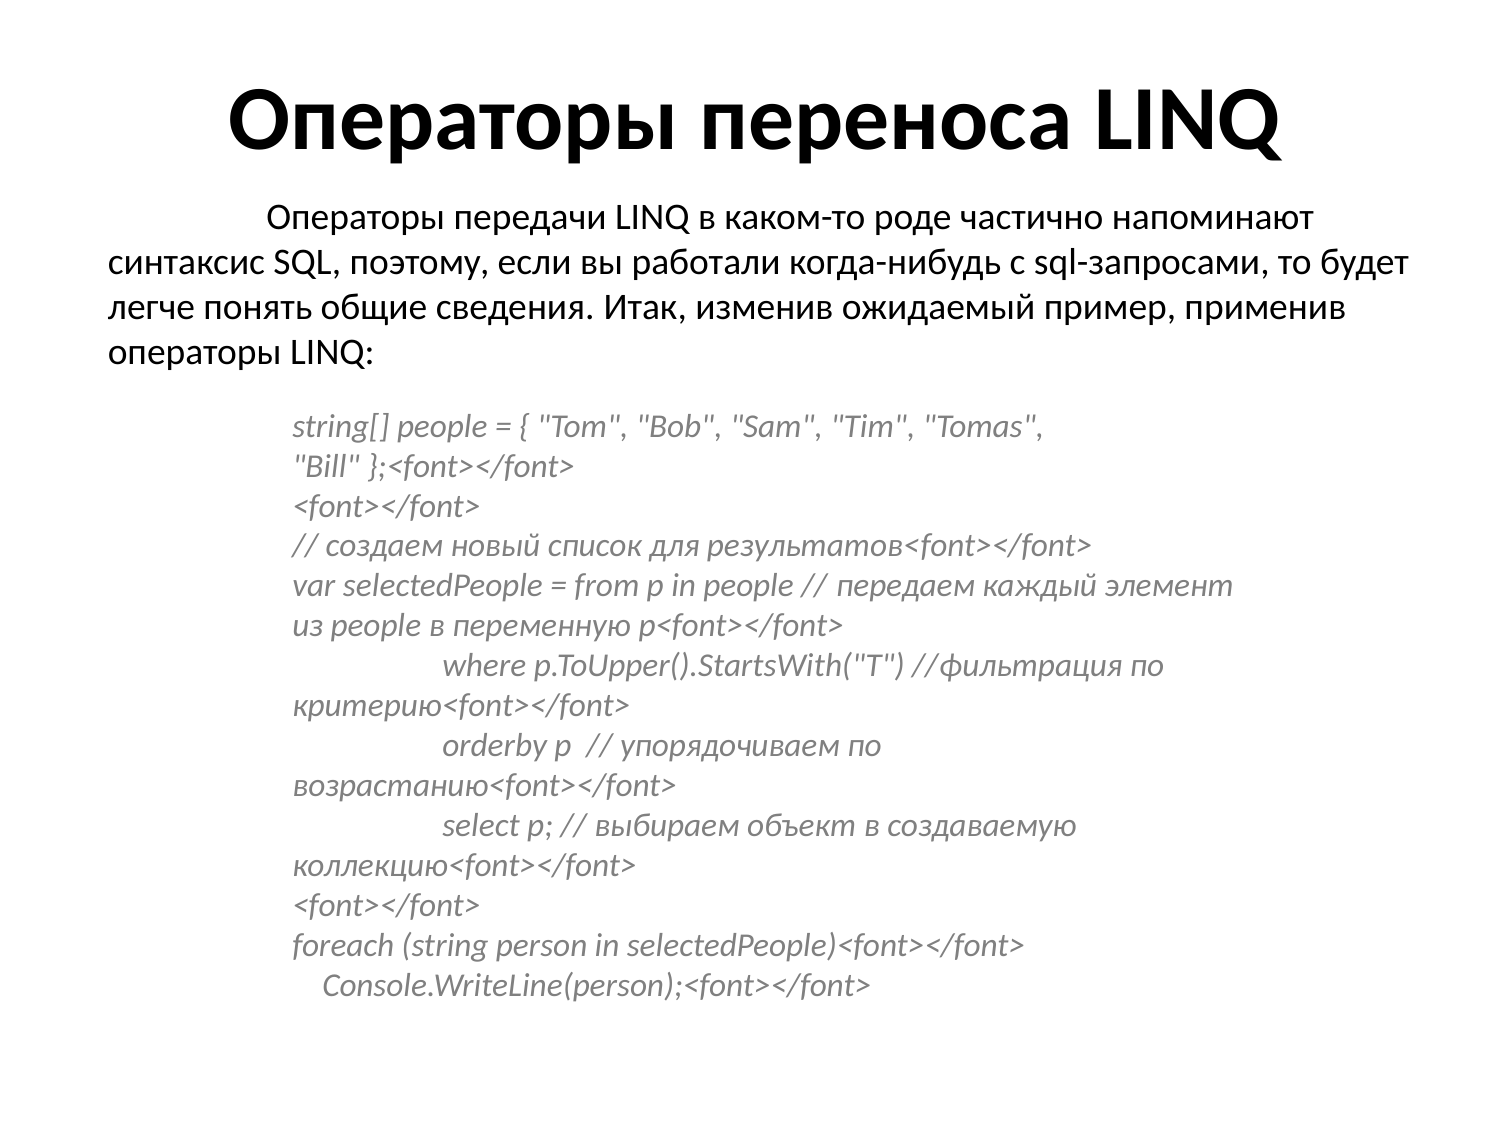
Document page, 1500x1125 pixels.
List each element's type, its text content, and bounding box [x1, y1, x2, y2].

title Операторы переноса LINQ [4, 19, 1500, 207]
text_box string[] people = { "Tom", "Bob", "Sam", "Tim", "Tomas", "Bill" };<font></font> <font></font> // создаем новый список для результатов<font></font> var selectedPeople = from p in people // передаем каждый элемент из people в переменную p<font></font> where p.ToUpper().StartsWith("T") //фильтрация по критерию<font></font> orderby p // упорядочиваем по возрастанию<font></font> select p; // выбираем объект в создаваемую коллекцию<font></font> <font></font> foreach (string person in selectedPeople)<font></font> Console.WriteLine(person);<font></font> [277, 396, 1282, 1056]
text_box Операторы передачи LINQ в каком-то роде частично напоминают синтаксис SQL, поэтому, если вы работали когда-нибудь с sql-запросами, то будет легче понять общие сведения. Итак, изменив ожидаемый пример, применив операторы LINQ: [93, 184, 1429, 380]
